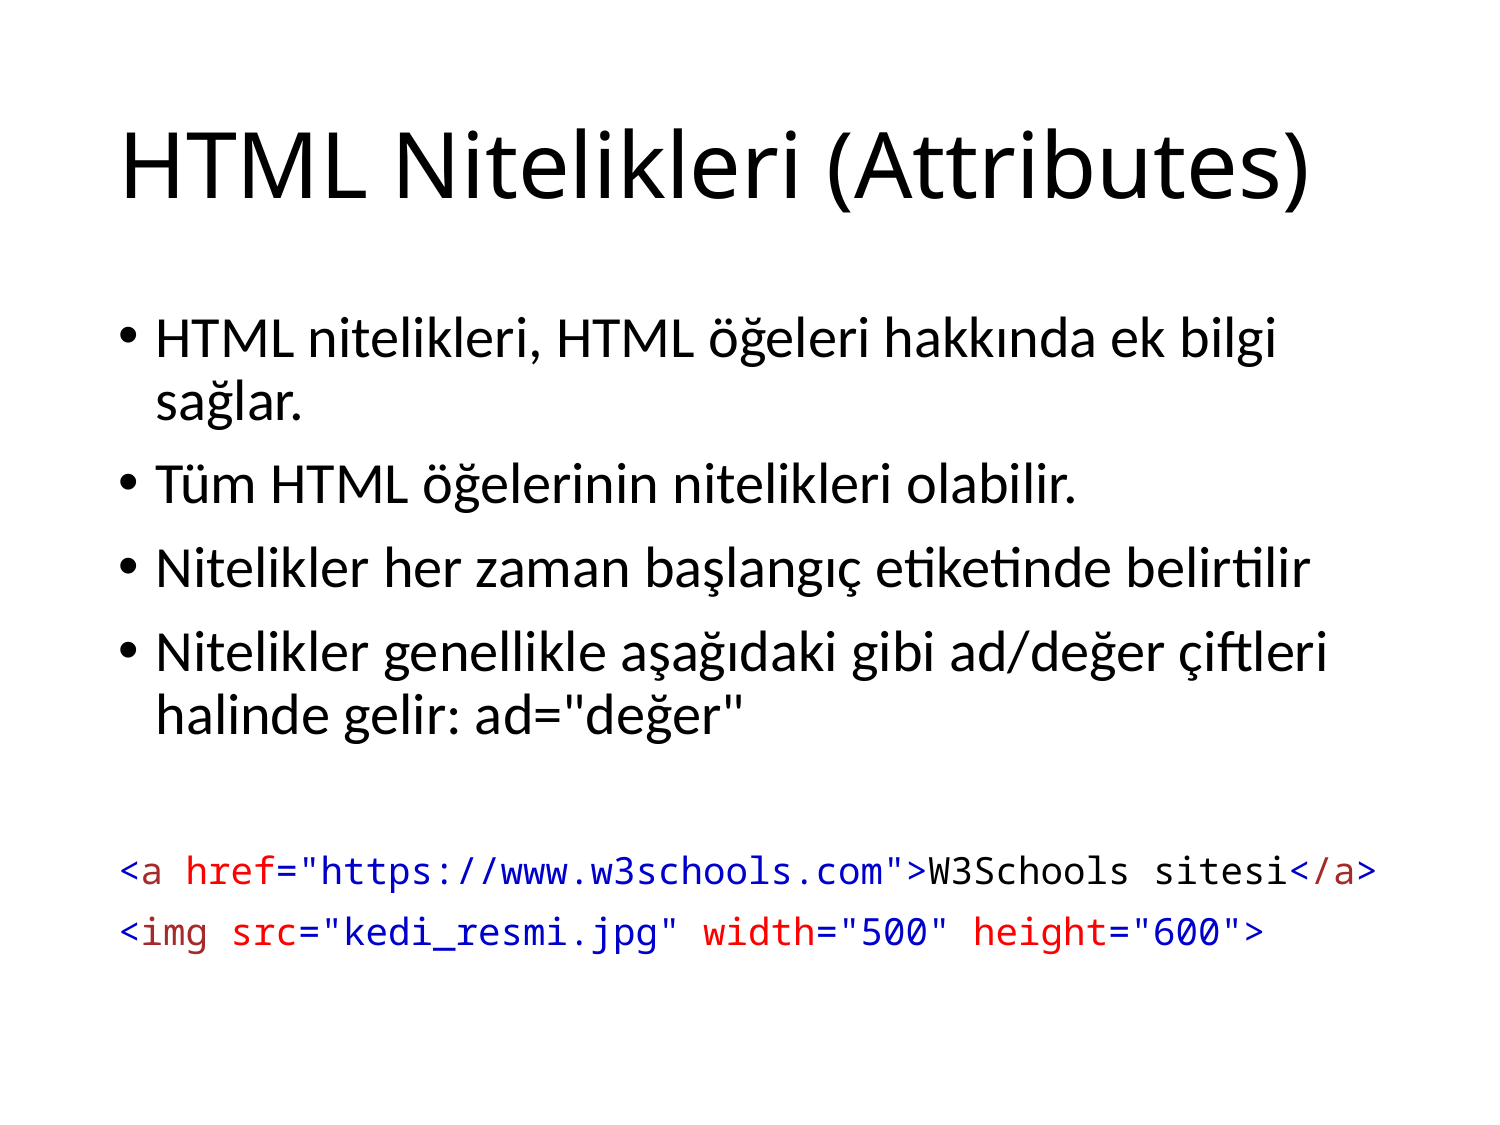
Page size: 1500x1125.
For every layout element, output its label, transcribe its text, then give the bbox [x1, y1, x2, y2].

title HTML Nitelikleri (Attributes) [103, 59, 1397, 278]
list HTML nitelikleri, HTML öğeleri hakkında ek bilgi sağlar. Tüm HTML öğelerinin nitelikleri olabilir. Nitelikler her zaman başlangıç etiketinde belirtilir Nitelikler genellikle aşağıdaki gibi ad/değer çiftleri halinde gelir: ad="değer" <a href="https://www.w3schools.com">W3Schools sitesi</a> <img src="kedi_resmi.jpg" width="500" height="600"> [103, 299, 1397, 1014]
